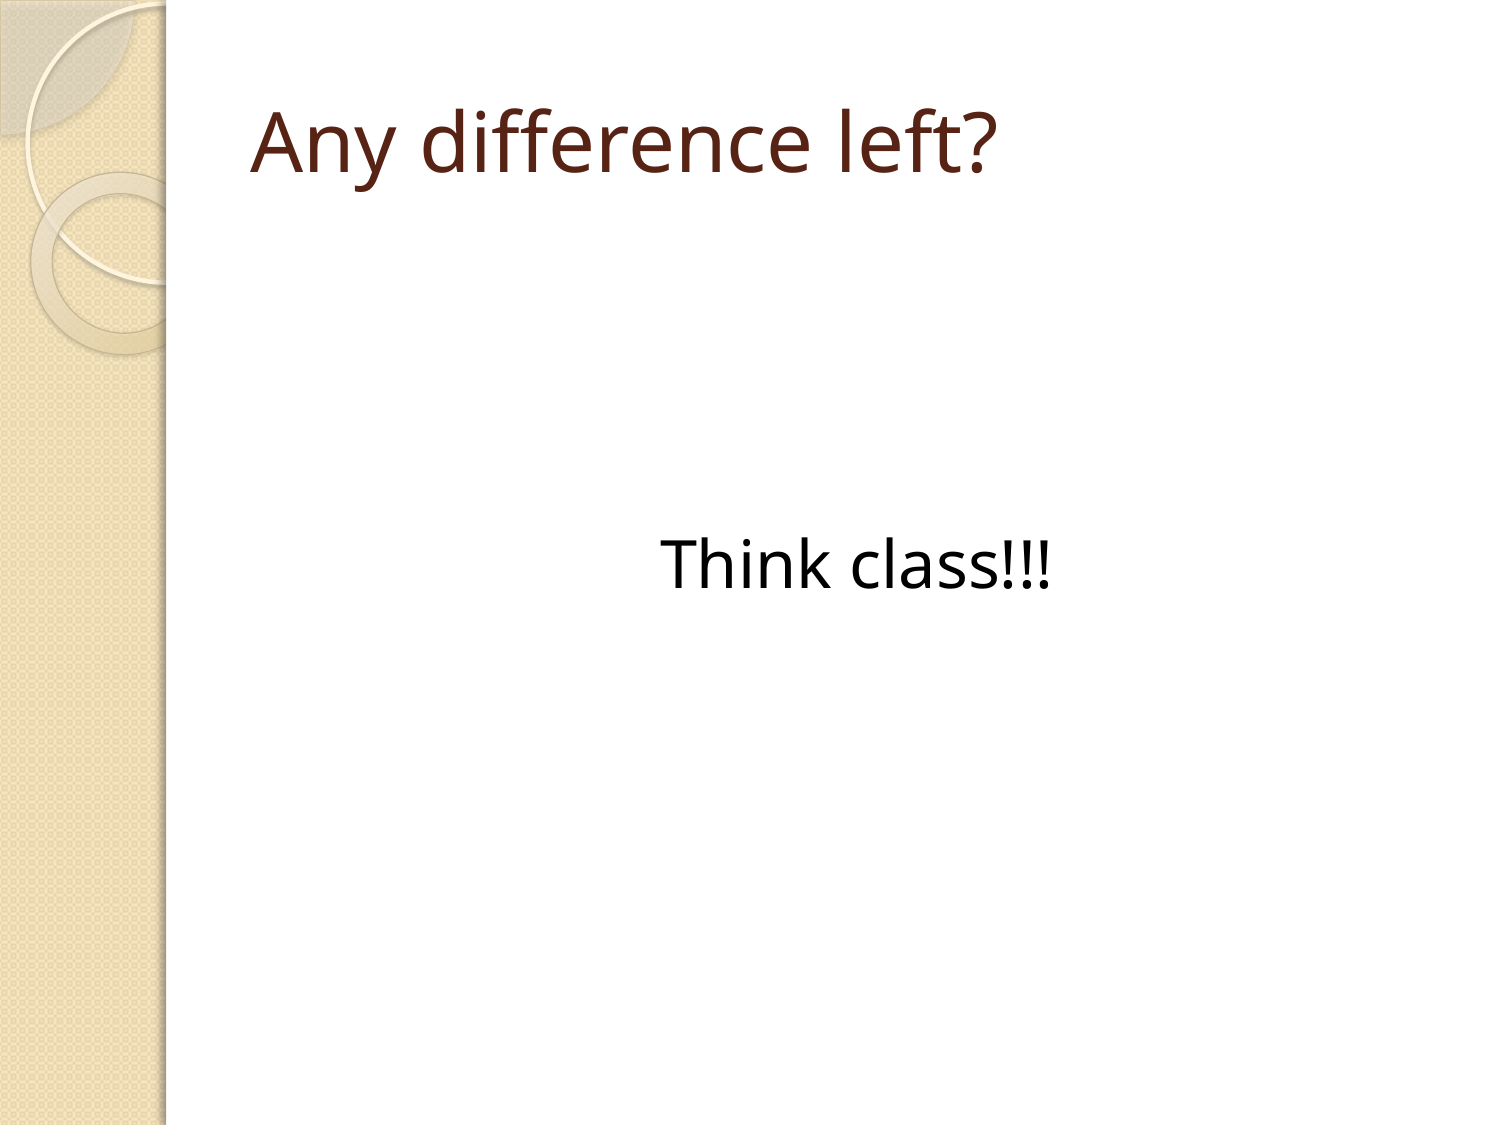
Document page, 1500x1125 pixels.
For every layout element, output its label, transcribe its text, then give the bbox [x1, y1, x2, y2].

title Any difference left? [235, 45, 1466, 233]
list Think class!!! [235, 237, 1466, 1025]
